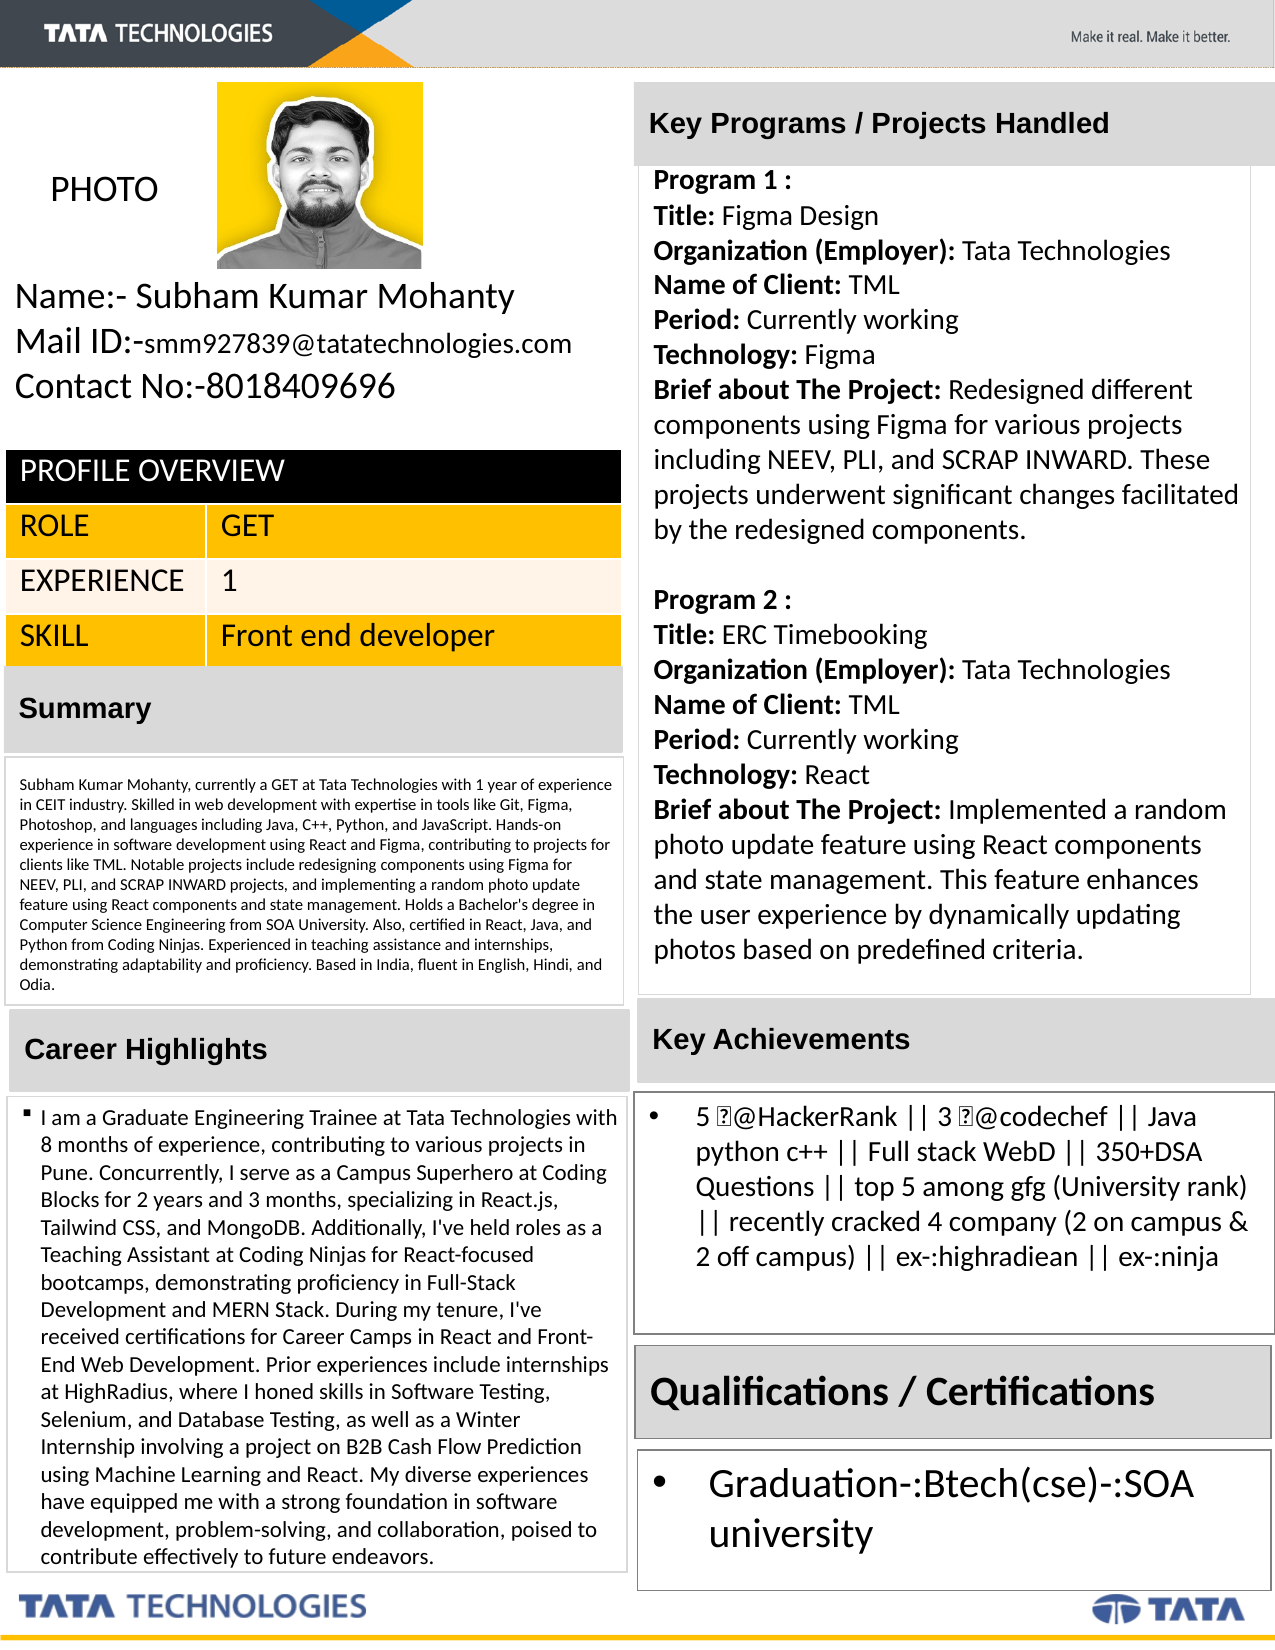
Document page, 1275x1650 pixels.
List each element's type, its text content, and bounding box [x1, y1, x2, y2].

text_box 5 🌟@HackerRank || 3 🌟@codechef || Java python c++ || Full stack WebD || 350+DSA Questions || top 5 among gfg (University rank) || recently cracked 4 company (2 on campus & 2 off campus) || ex-:highradiean || ex-:ninja [633, 1091, 1275, 1334]
picture [216, 82, 423, 269]
text_box PHOTO [35, 161, 174, 217]
table_cell GET [207, 505, 621, 558]
table_cell SKILL [6, 615, 205, 666]
table_header PROFILE OVERVIEW [6, 450, 621, 503]
text_box Key Programs / Projects Handled [633, 82, 1275, 166]
text_box I am a Graduate Engineering Trainee at Tata Technologies with 8 months of experience, contributing to various projects in Pune. Concurrently, I serve as a Campus Superhero at Coding Blocks for 2 years and 3 months, specializing in React.js, Tailwind CSS, and MongoDB. Additionally, I've held roles as a Teaching Assistant at Coding Ninjas for React-focused bootcamps, demonstrating proficiency in Full-Stack Development and MERN Stack. During my tenure, I've received certifications for Career Camps in React and Front-End Web Development. Prior experiences include internships at HighRadius, where I honed skills in Software Testing, Selenium, and Database Testing, as well as a Winter Internship involving a project on B2B Cash Flow Prediction using Machine Learning and React. My diverse experiences have equipped me with a strong foundation in software development, problem-solving, and collaboration, poised to contribute effectively to future endeavors. [7, 1096, 627, 1572]
picture [0, 1578, 1275, 1650]
text_box Graduation-:Btech(cse)-:SOA university [637, 1450, 1272, 1578]
table_cell Front end developer [207, 615, 621, 666]
table_cell ROLE [6, 505, 205, 558]
table_cell EXPERIENCE [6, 560, 205, 613]
text_box Summary [3, 666, 623, 753]
text_box Career Highlights [9, 1009, 630, 1092]
table_cell 1 [207, 560, 621, 613]
picture [0, 0, 1275, 68]
text_box Name:- Subham Kumar Mohanty Mail ID:-smm927839@tatatechnologies.com Contact No:-8018409696 [0, 263, 634, 414]
text_box Program 1 : Title: Figma Design Organization (Employer): Tata Technologies Name of Client: TML Period: Currently working Technology: Figma Brief about The Project: Redesigned different components using Figma for various projects including NEEV, PLI, and SCRAP INWARD. These projects underwent significant changes facilitated by the redesigned components. Program 2 : Title: ERC Timebooking Organization (Employer): Tata Technologies Name of Client: TML Period: Currently working Technology: React Brief about The Project: Implemented a random photo update feature using React components and state management. This feature enhances the user experience by dynamically updating photos based on predefined criteria. [638, 166, 1251, 995]
text_box Qualifications / Certifications [635, 1345, 1272, 1439]
text_box Subham Kumar Mohanty, currently a GET at Tata Technologies with 1 year of experience in CEIT industry. Skilled in web development with expertise in tools like Git, Figma, Photoshop, and languages including Java, C++, Python, and JavaScript. Hands-on experience in software development using React and Figma, contributing to projects for clients like TML. Notable projects include redesigning components using Figma for NEEV, PLI, and SCRAP INWARD projects, and implementing a random photo update feature using React components and state management. Holds a Bachelor's degree in Computer Science Engineering from SOA University. Also, certified in React, Java, and Python from Coding Ninjas. Experienced in teaching assistance and internships, demonstrating adaptability and proficiency. Based in India, fluent in English, Hindi, and Odia. [4, 756, 624, 1005]
text_box Key Achievements [637, 998, 1275, 1083]
